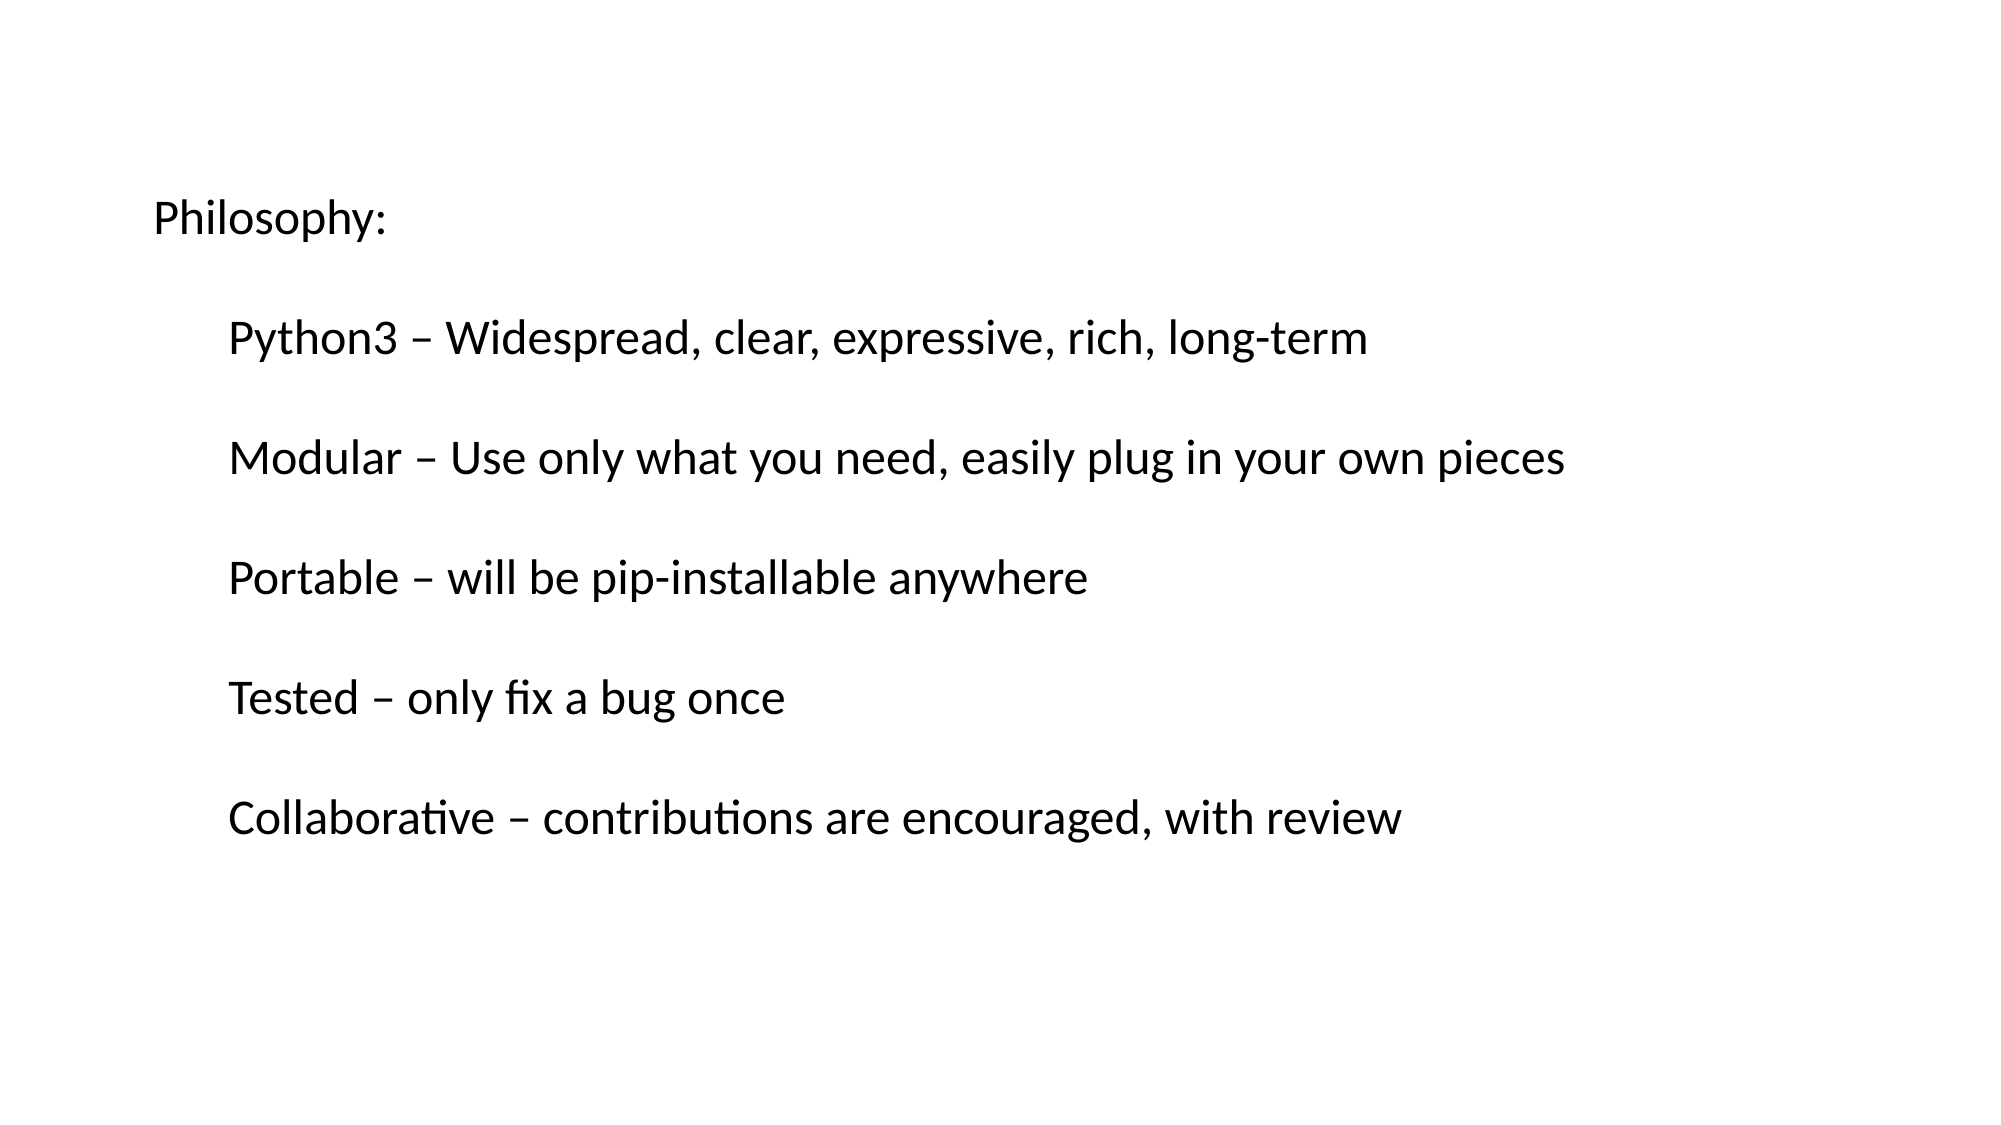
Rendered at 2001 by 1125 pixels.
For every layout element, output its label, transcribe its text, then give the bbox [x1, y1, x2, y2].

text_box Philosophy: Python3 – Widespread, clear, expressive, rich, long-term Modular – Use only what you need, easily plug in your own pieces Portable – will be pip-installable anywhere Tested – only fix a bug once Collaborative – contributions are encouraged, with review [138, 176, 1582, 852]
